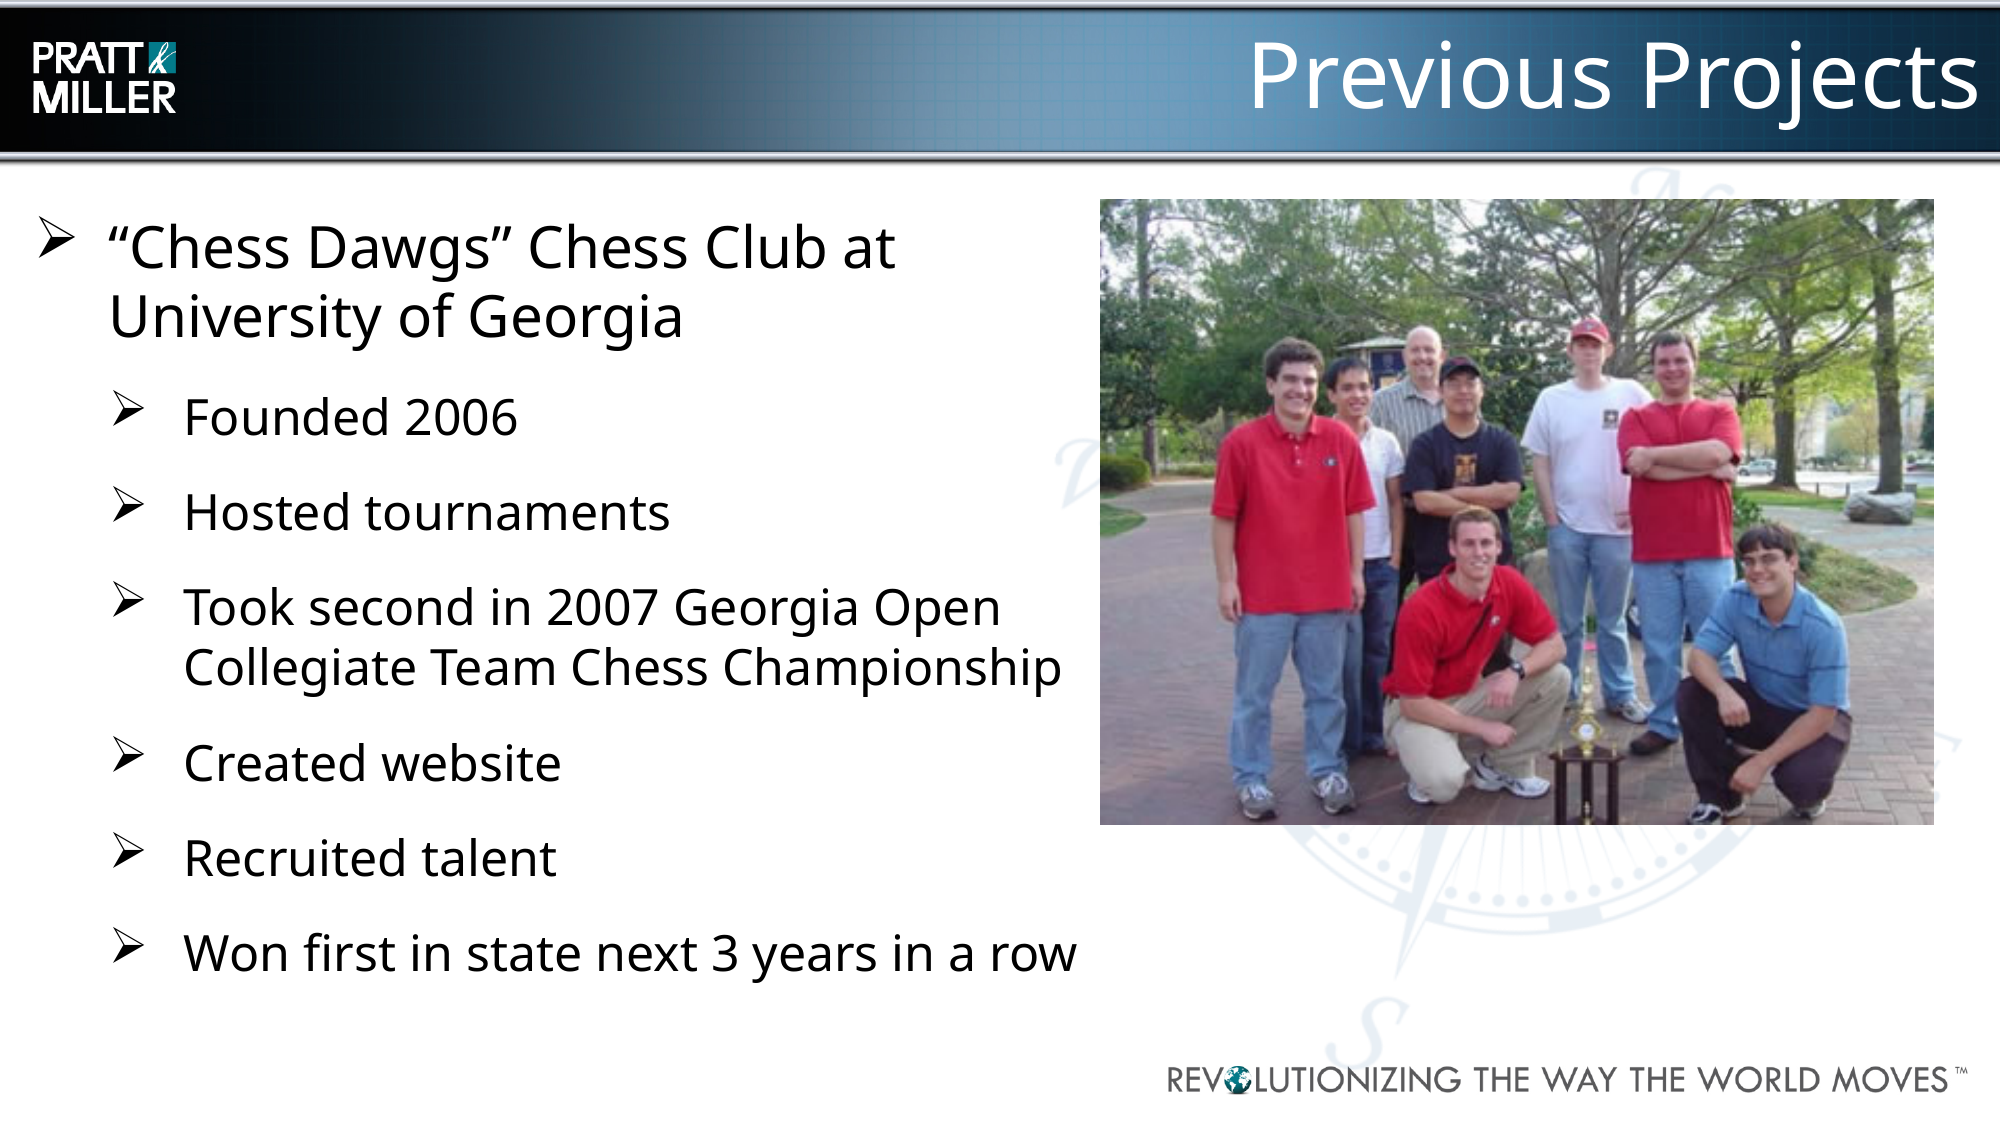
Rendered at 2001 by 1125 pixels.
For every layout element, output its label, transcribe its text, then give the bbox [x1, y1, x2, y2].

title Previous Projects [271, 0, 1997, 158]
picture [0, 0, 2000, 1125]
list “Chess Dawgs” Chess Club at University of Georgia Founded 2006 Hosted tournaments Took second in 2007 Georgia Open Collegiate Team Chess Championship Created website Recruited talent Won first in state next 3 years in a row [18, 177, 1100, 1015]
